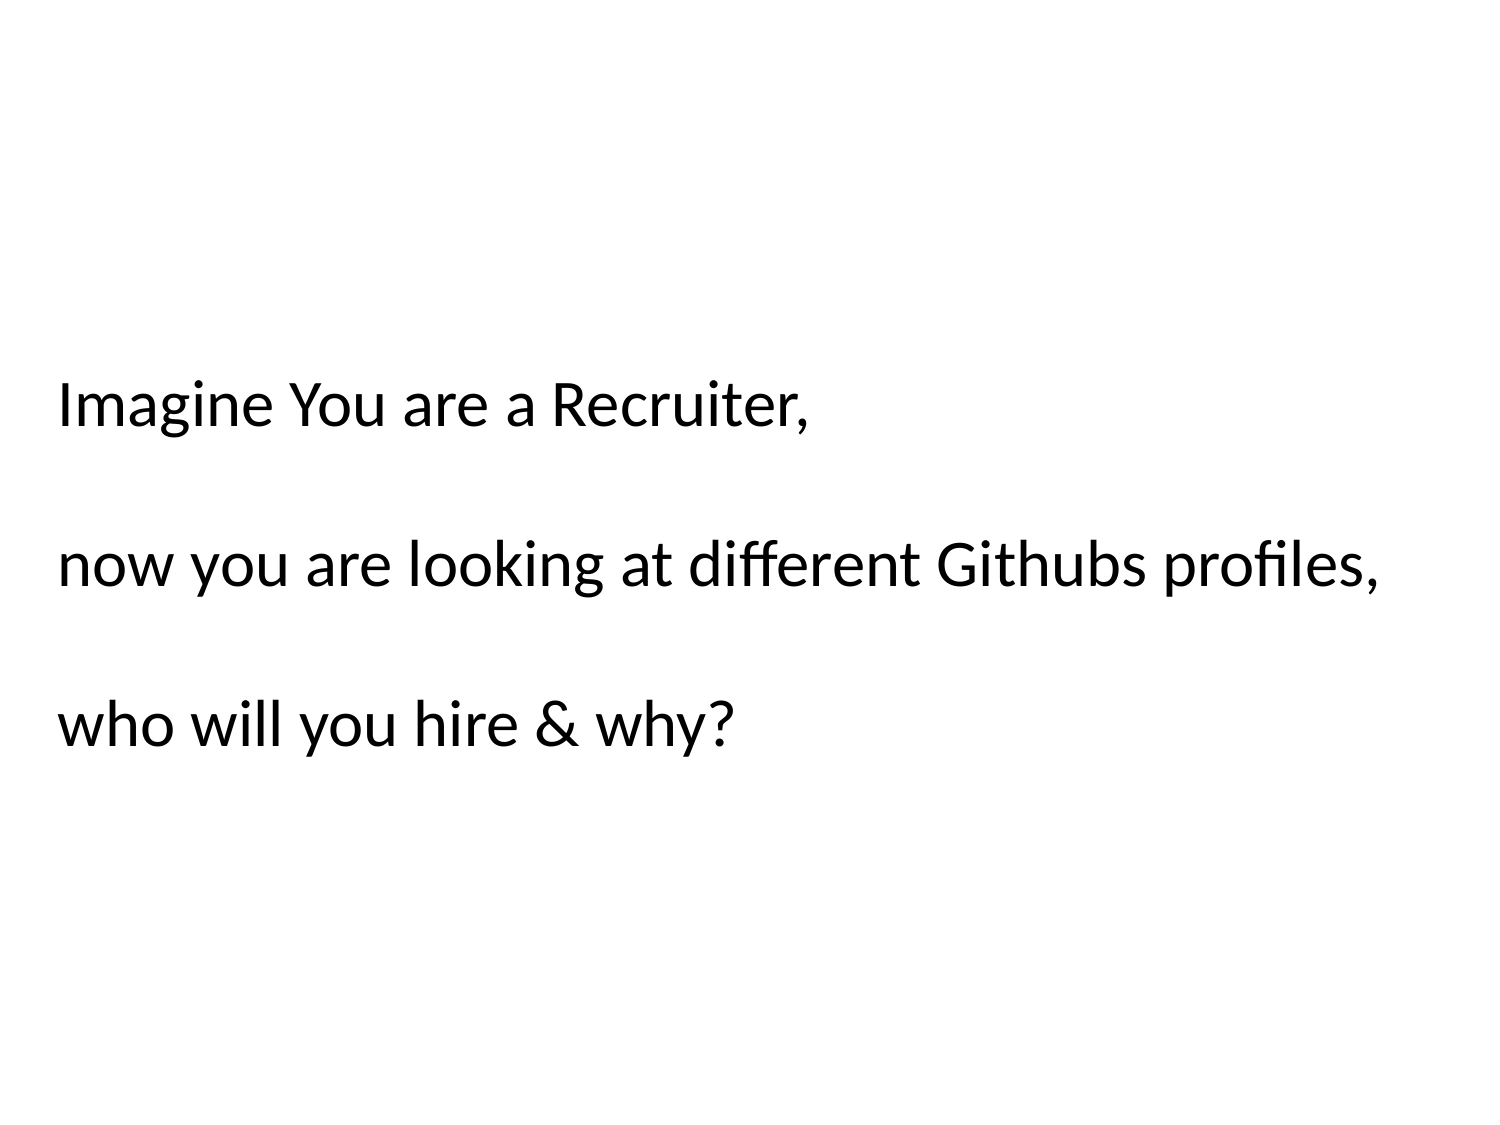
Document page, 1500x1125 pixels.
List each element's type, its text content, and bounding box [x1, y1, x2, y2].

text_box Imagine You are a Recruiter, now you are looking at different Githubs profiles, who will you hire & why? [43, 352, 1457, 768]
